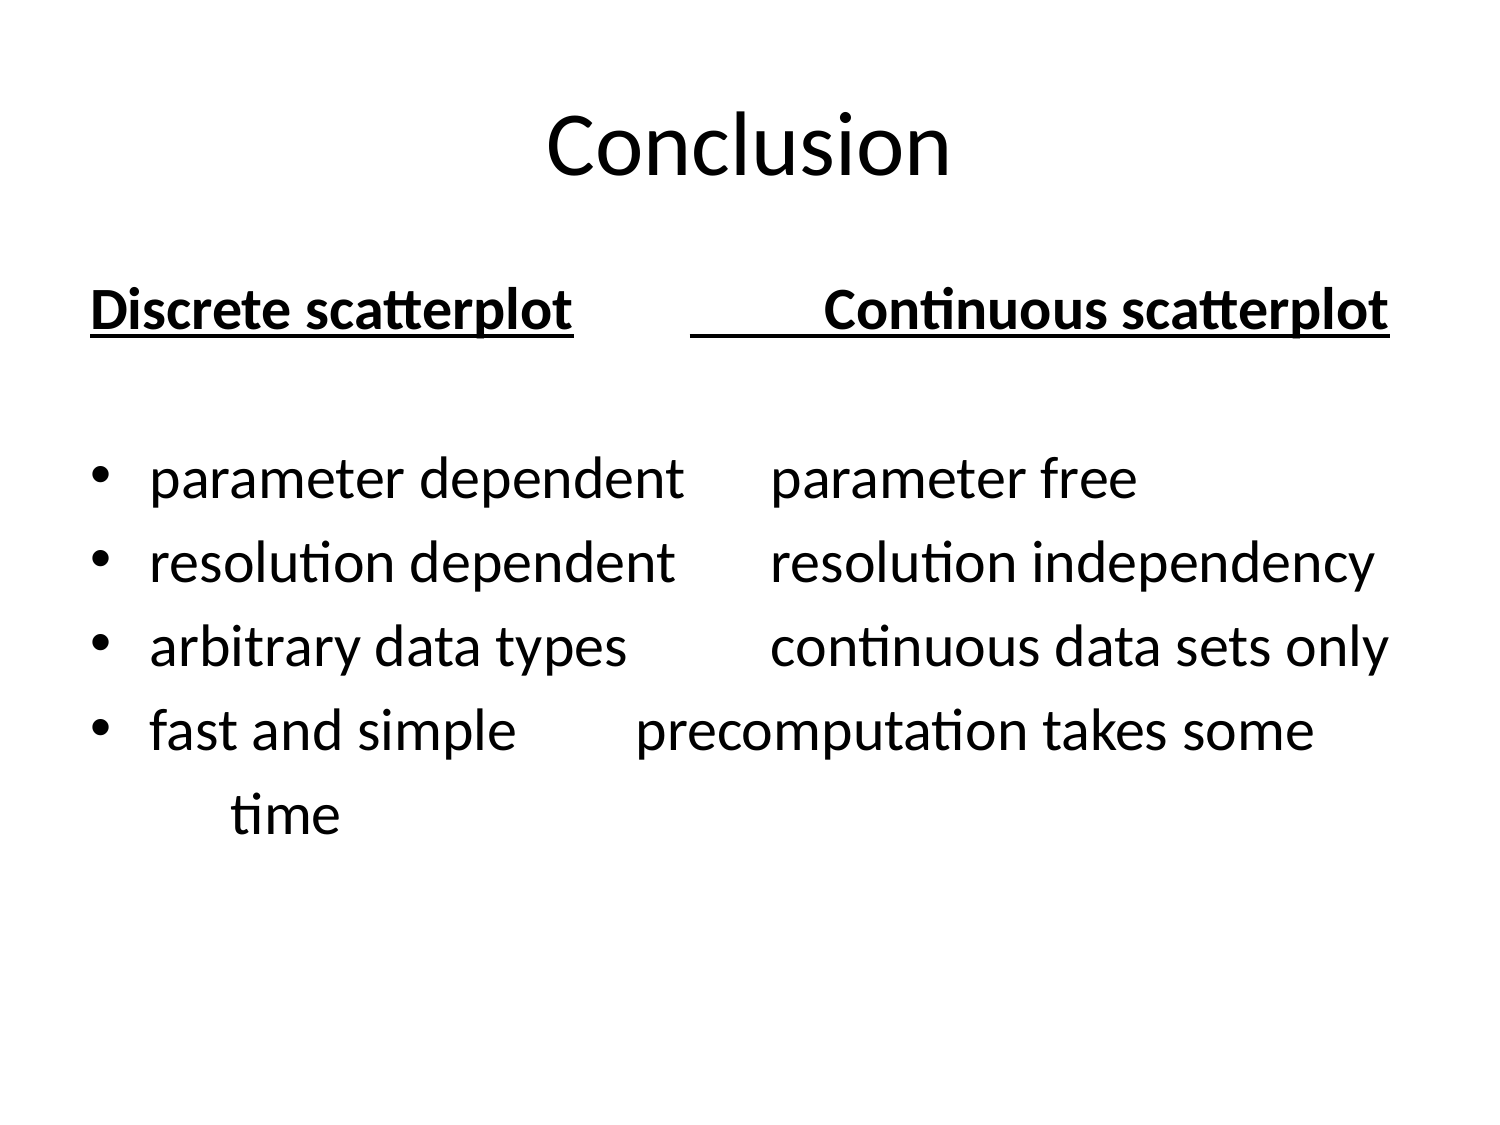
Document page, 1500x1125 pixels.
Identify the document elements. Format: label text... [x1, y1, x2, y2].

title Conclusion [75, 45, 1425, 233]
list Discrete scatterplot Continuous scatterplot parameter dependent parameter free resolution dependent resolution independency arbitrary data types continuous data sets only fast and simple precomputation takes some time [75, 262, 1425, 1005]
